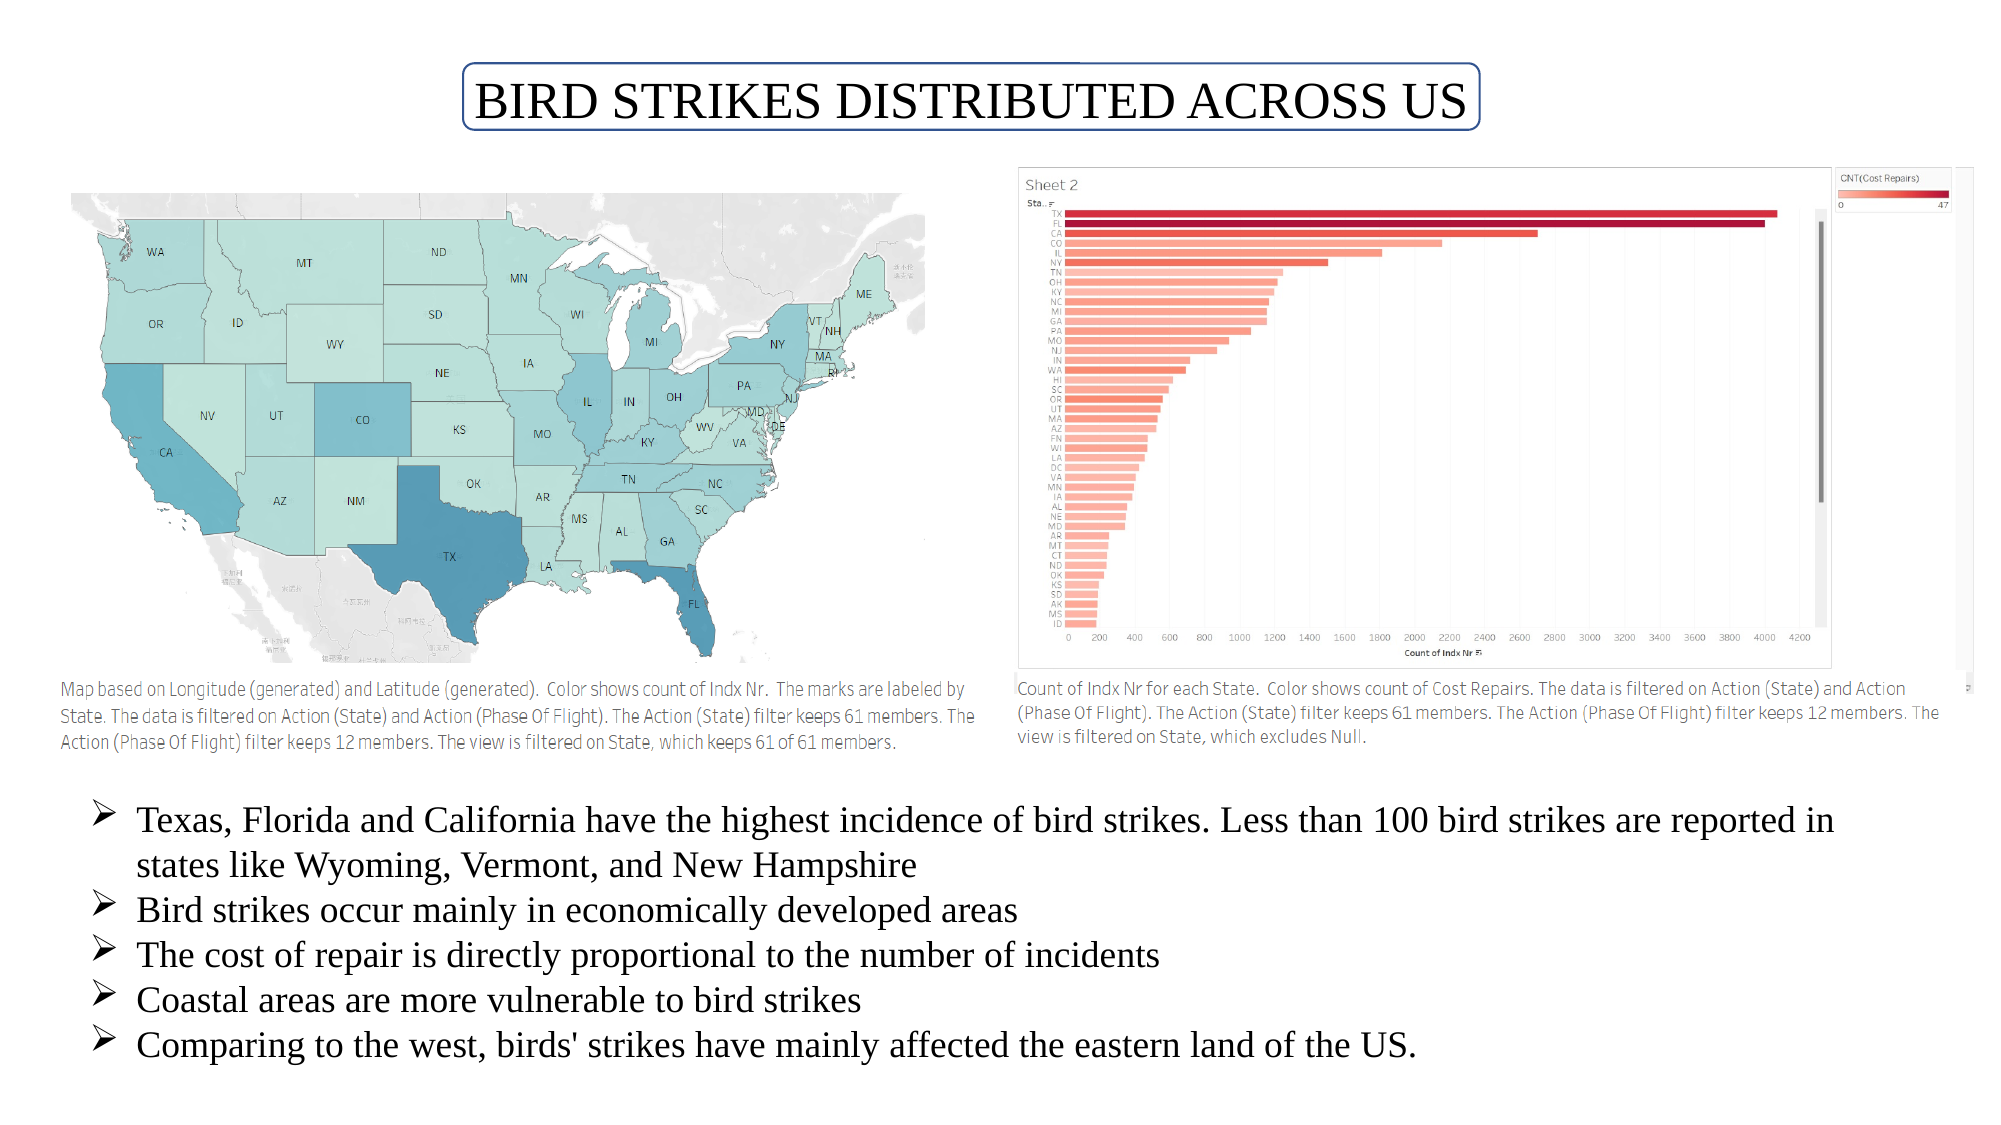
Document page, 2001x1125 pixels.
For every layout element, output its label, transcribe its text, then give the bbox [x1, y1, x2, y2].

picture [1017, 670, 1966, 750]
text_box Texas, Florida and California have the highest incidence of bird strikes. Less than 100 bird strikes are reported in states like Wyoming, Vermont, and New Hampshire Bird strikes occur mainly in economically developed areas The cost of repair is directly proportional to the number of incidents Coastal areas are more vulnerable to bird strikes Comparing to the west, birds' strikes have mainly affected the eastern land of the US. [74, 787, 1898, 1072]
picture [71, 193, 925, 663]
picture [60, 673, 986, 761]
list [1014, 167, 1974, 694]
title BIRD STRIKES DISTRIBUTED ACROSS US [14, 11, 1929, 194]
